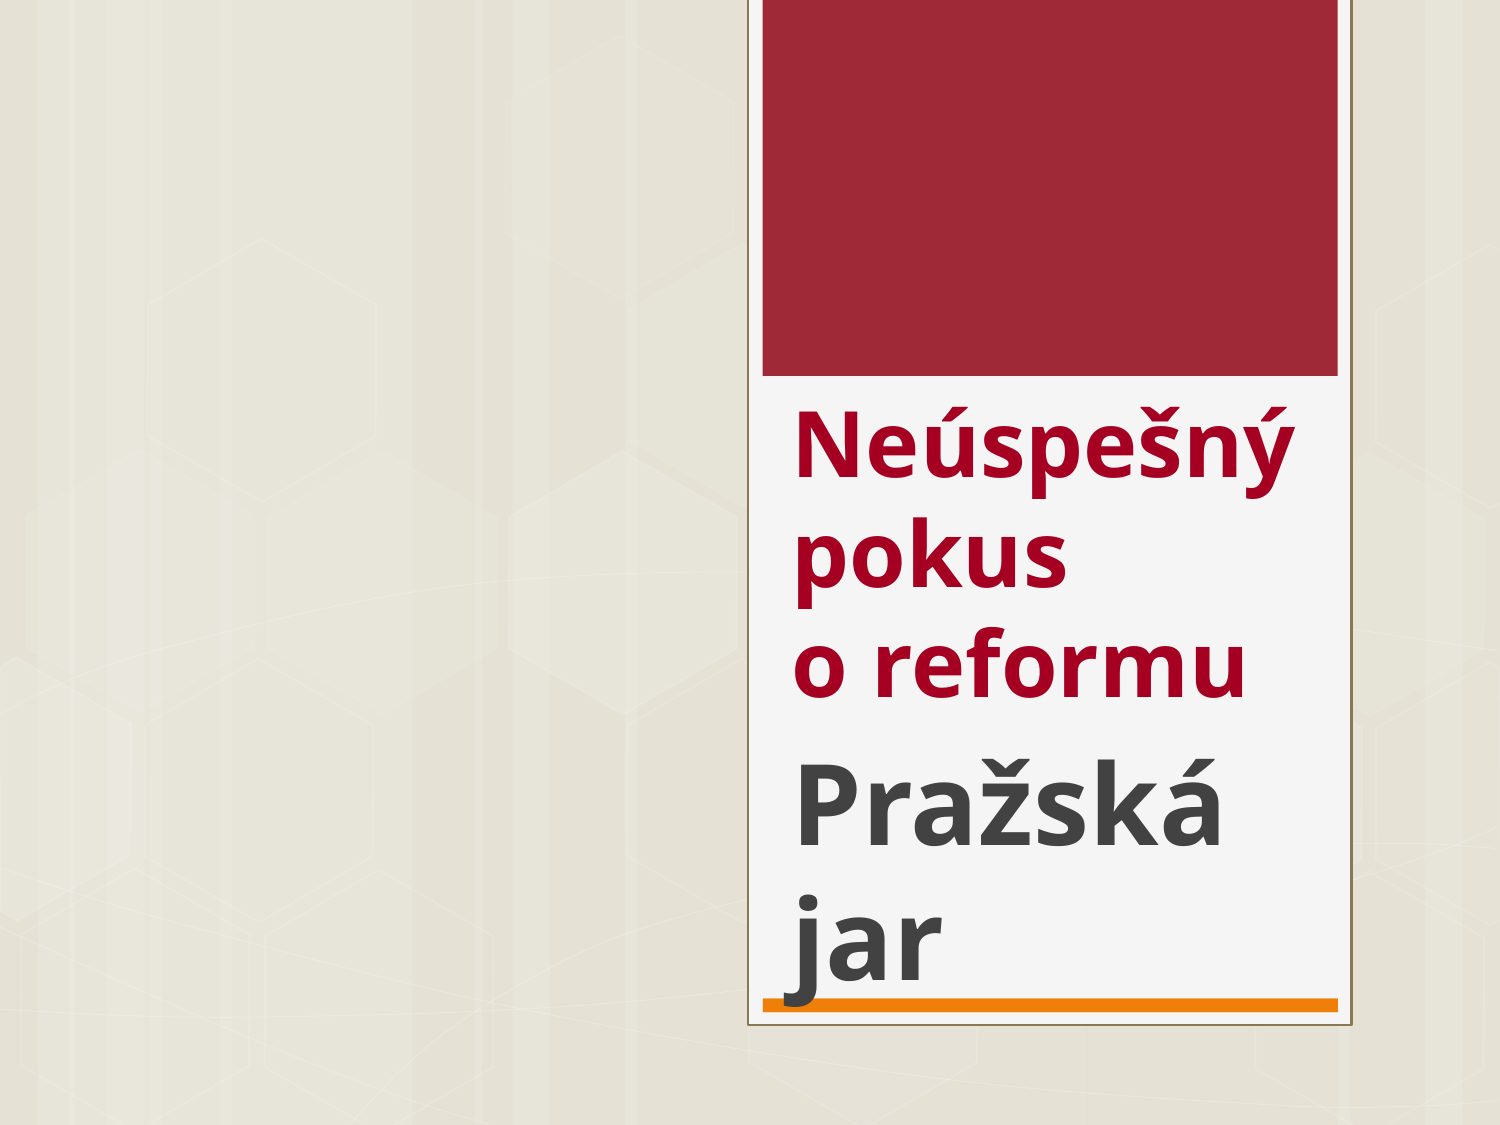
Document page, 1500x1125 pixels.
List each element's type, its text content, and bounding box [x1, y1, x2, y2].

title Neúspešný pokus o reformu [776, 444, 1320, 724]
subtitle Pražská jar [776, 725, 1320, 933]
